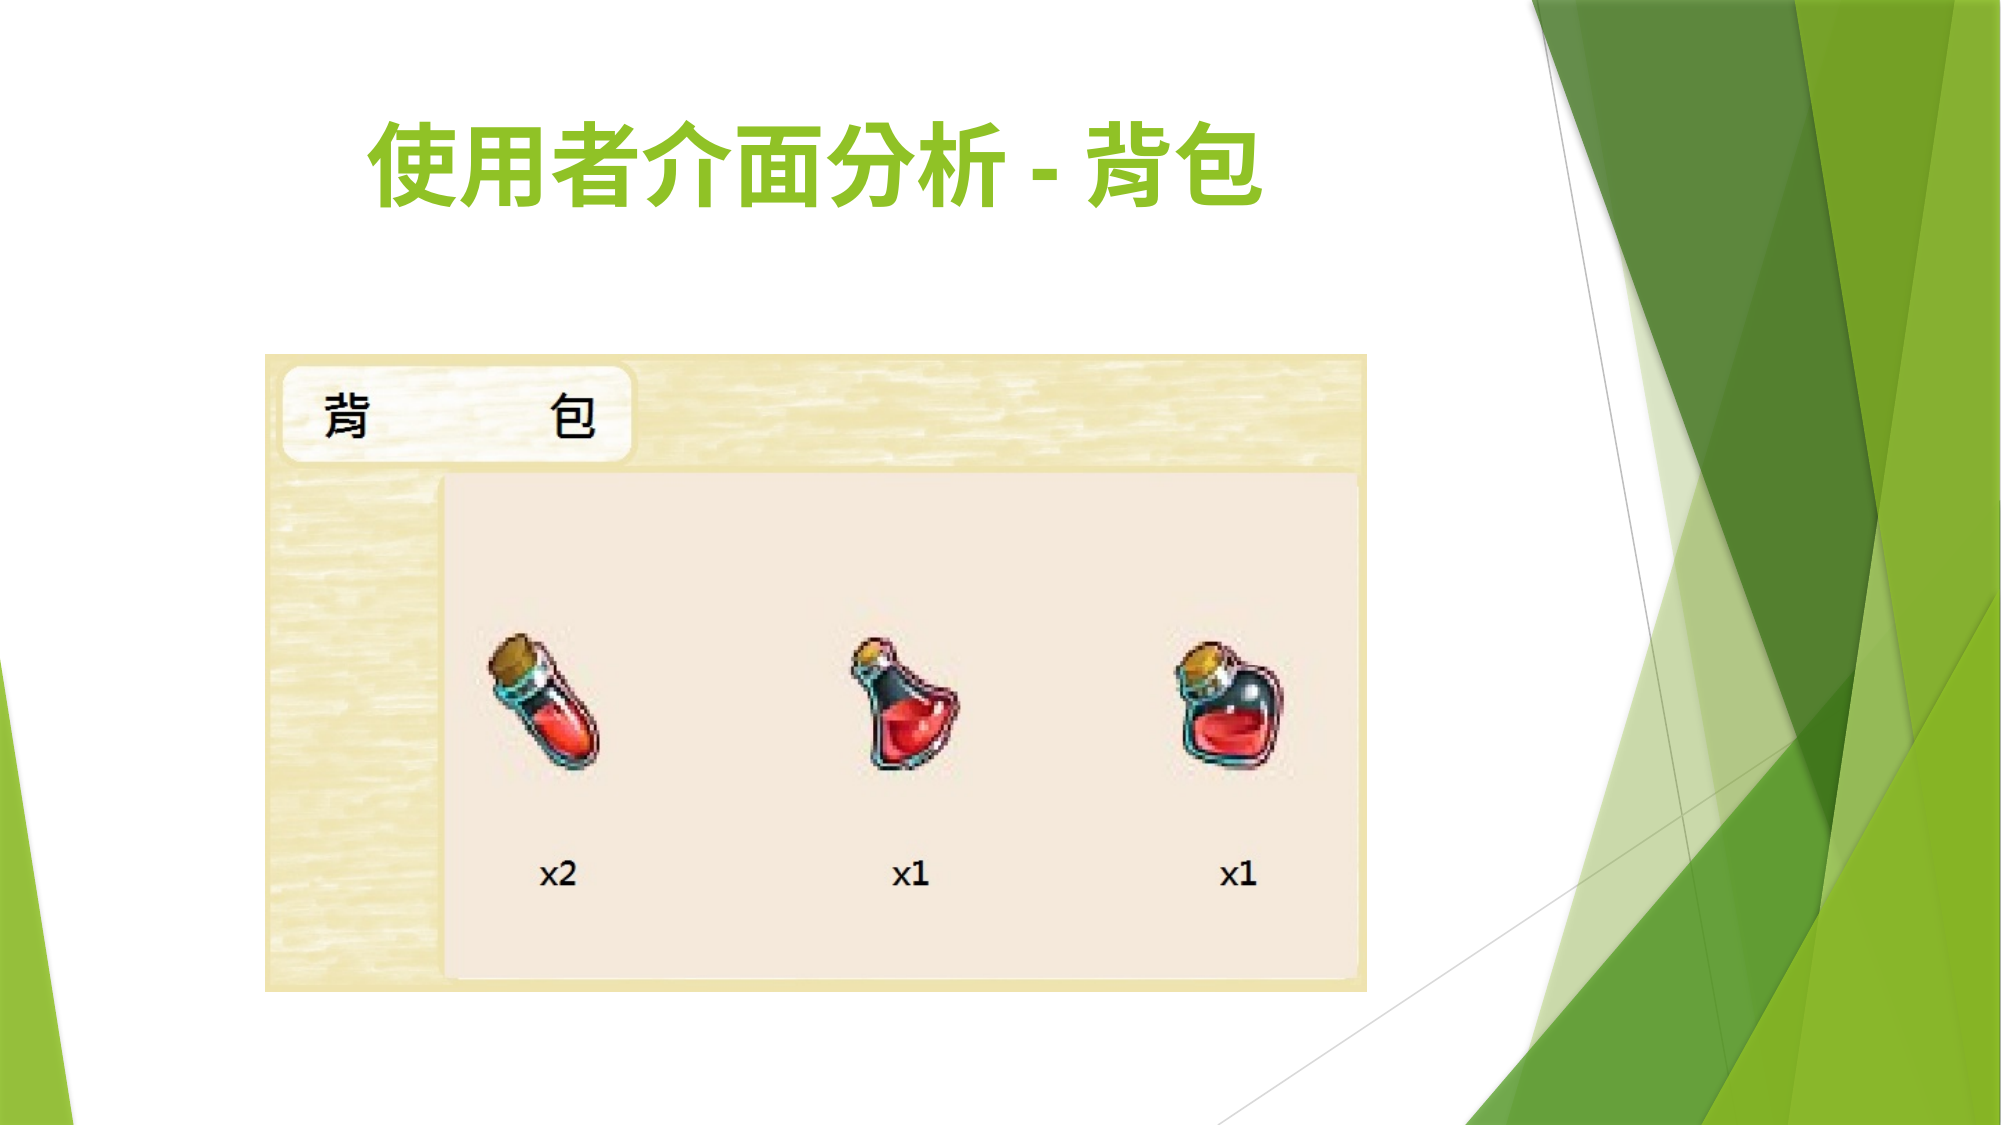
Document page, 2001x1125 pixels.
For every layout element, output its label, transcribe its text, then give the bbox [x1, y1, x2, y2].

title 使用者介面分析-背包 [111, 99, 1522, 317]
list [265, 353, 1368, 992]
